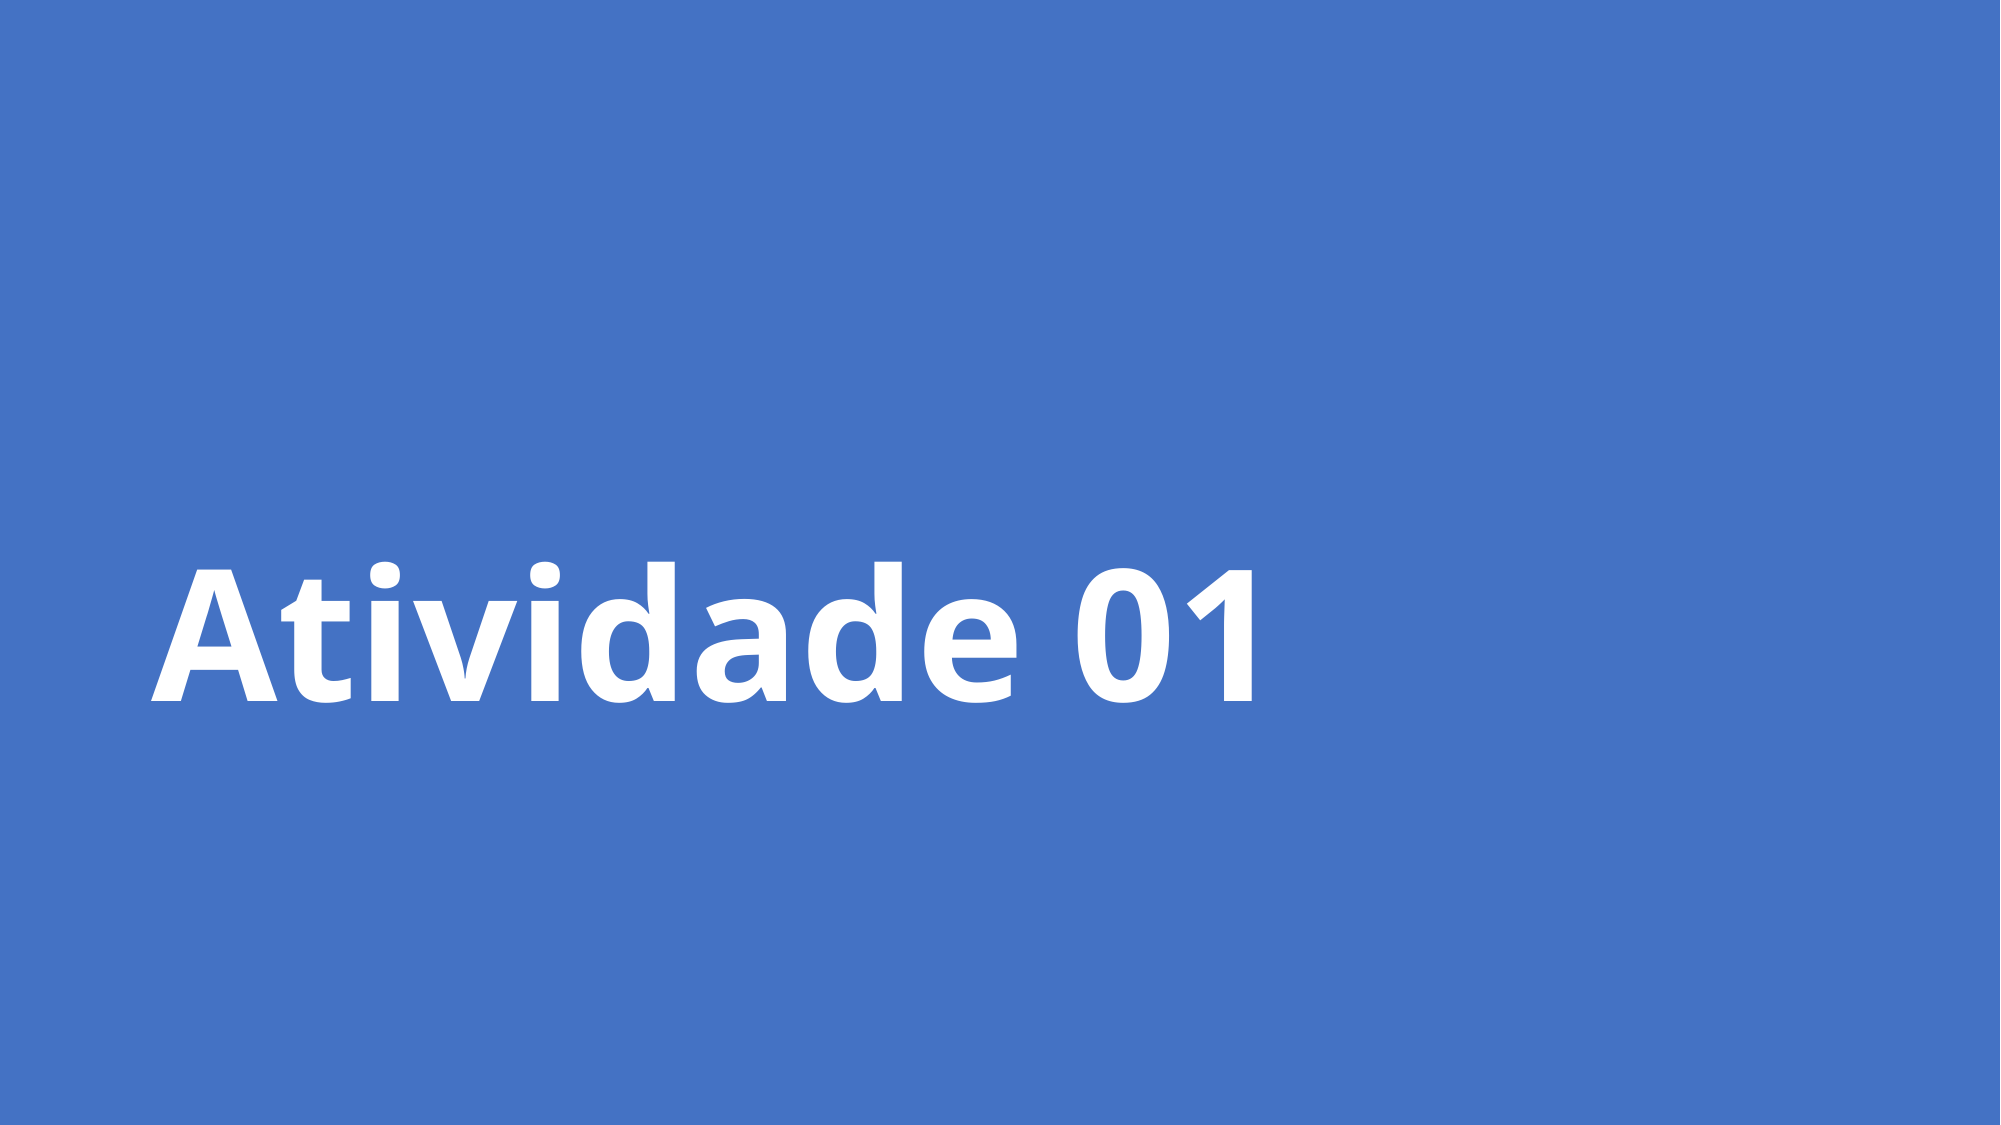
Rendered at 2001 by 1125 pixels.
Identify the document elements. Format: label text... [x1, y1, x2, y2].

title Atividade 01 [136, 280, 1862, 749]
